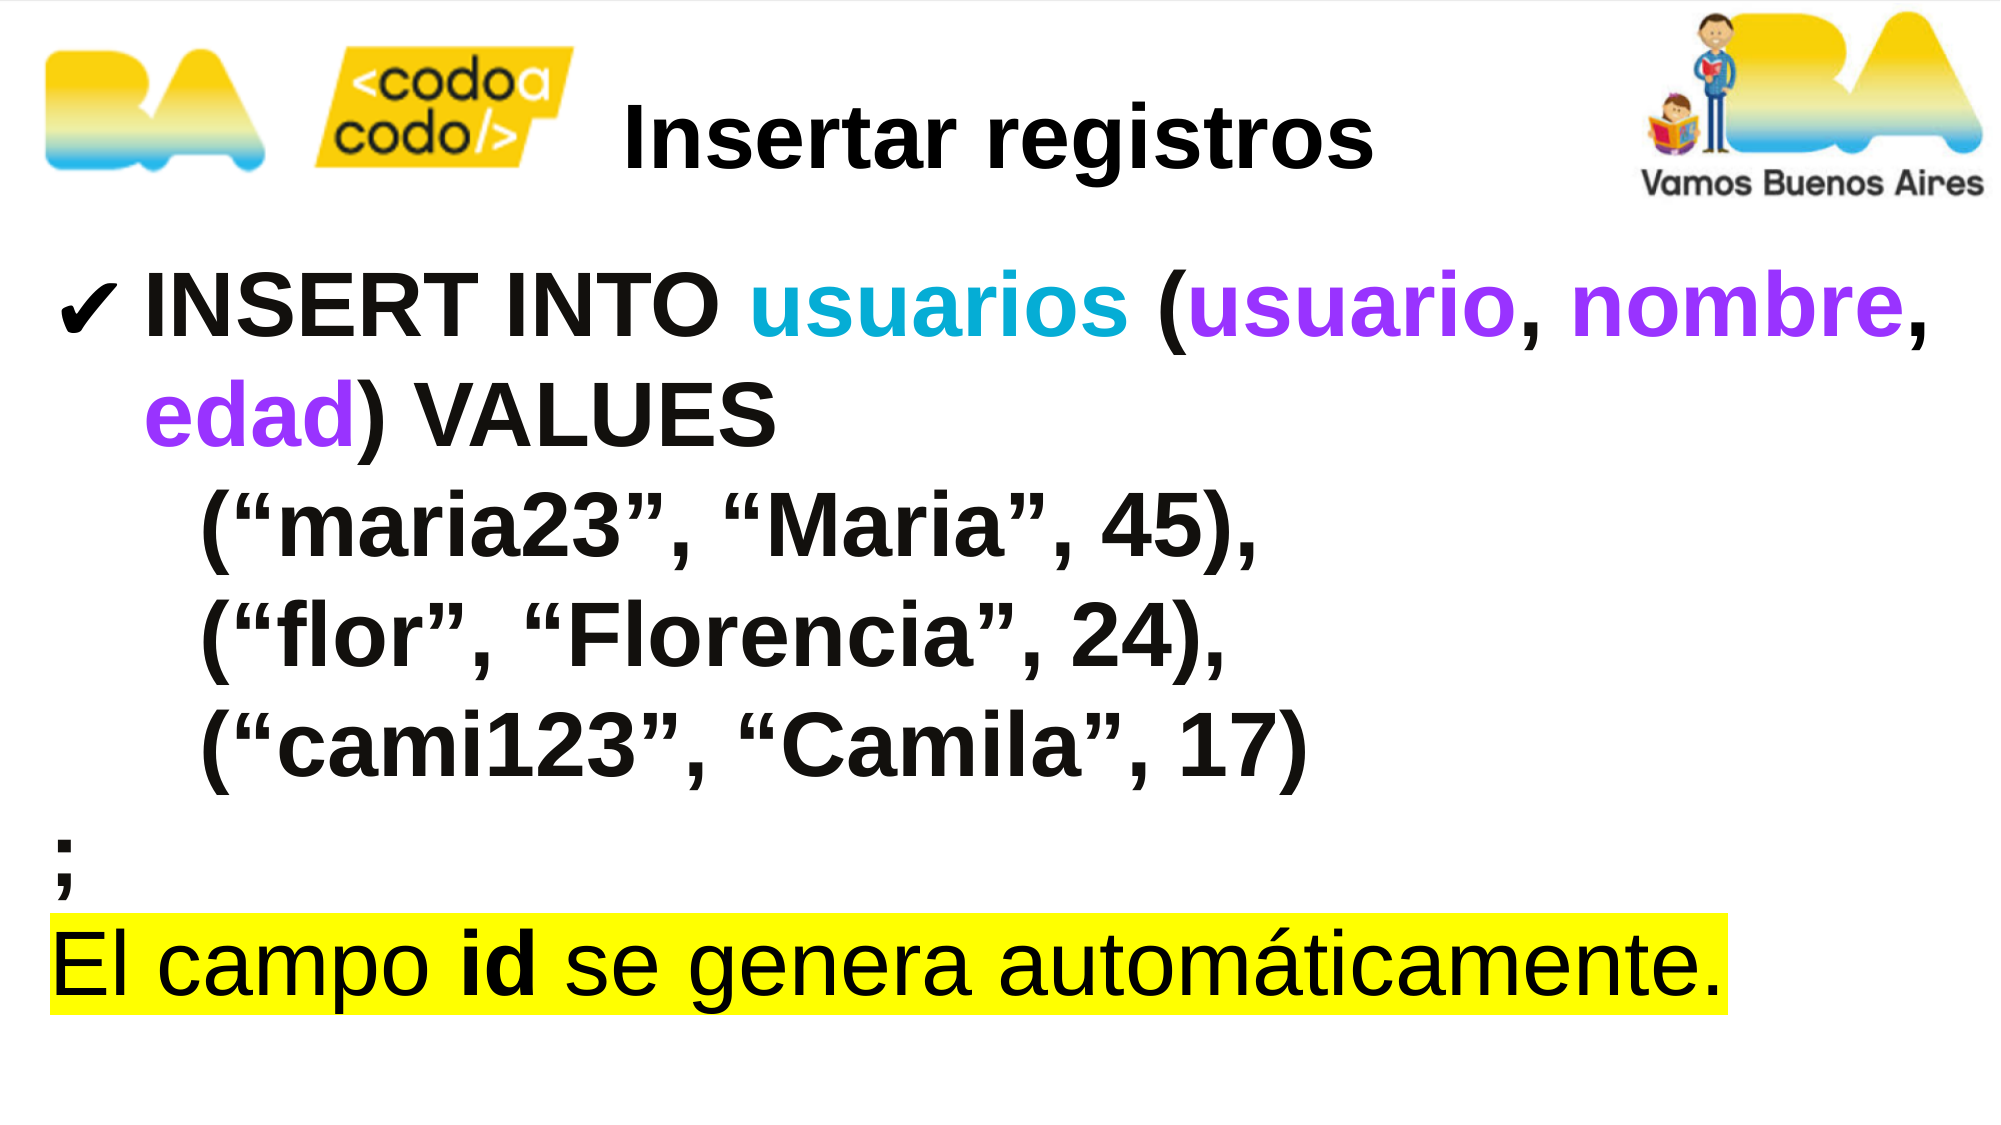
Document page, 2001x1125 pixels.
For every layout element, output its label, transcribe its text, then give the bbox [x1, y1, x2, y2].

picture [0, 0, 2001, 1125]
text_box INSERT INTO usuarios (usuario, nombre, edad) VALUES (“maria23”, “Maria”, 45), (“flor”, “Florencia”, 24), (“cami123”, “Camila”, 17) ; El campo id se genera automáticamente. [34, 236, 1966, 1022]
text_box Insertar registros [0, 69, 2000, 195]
